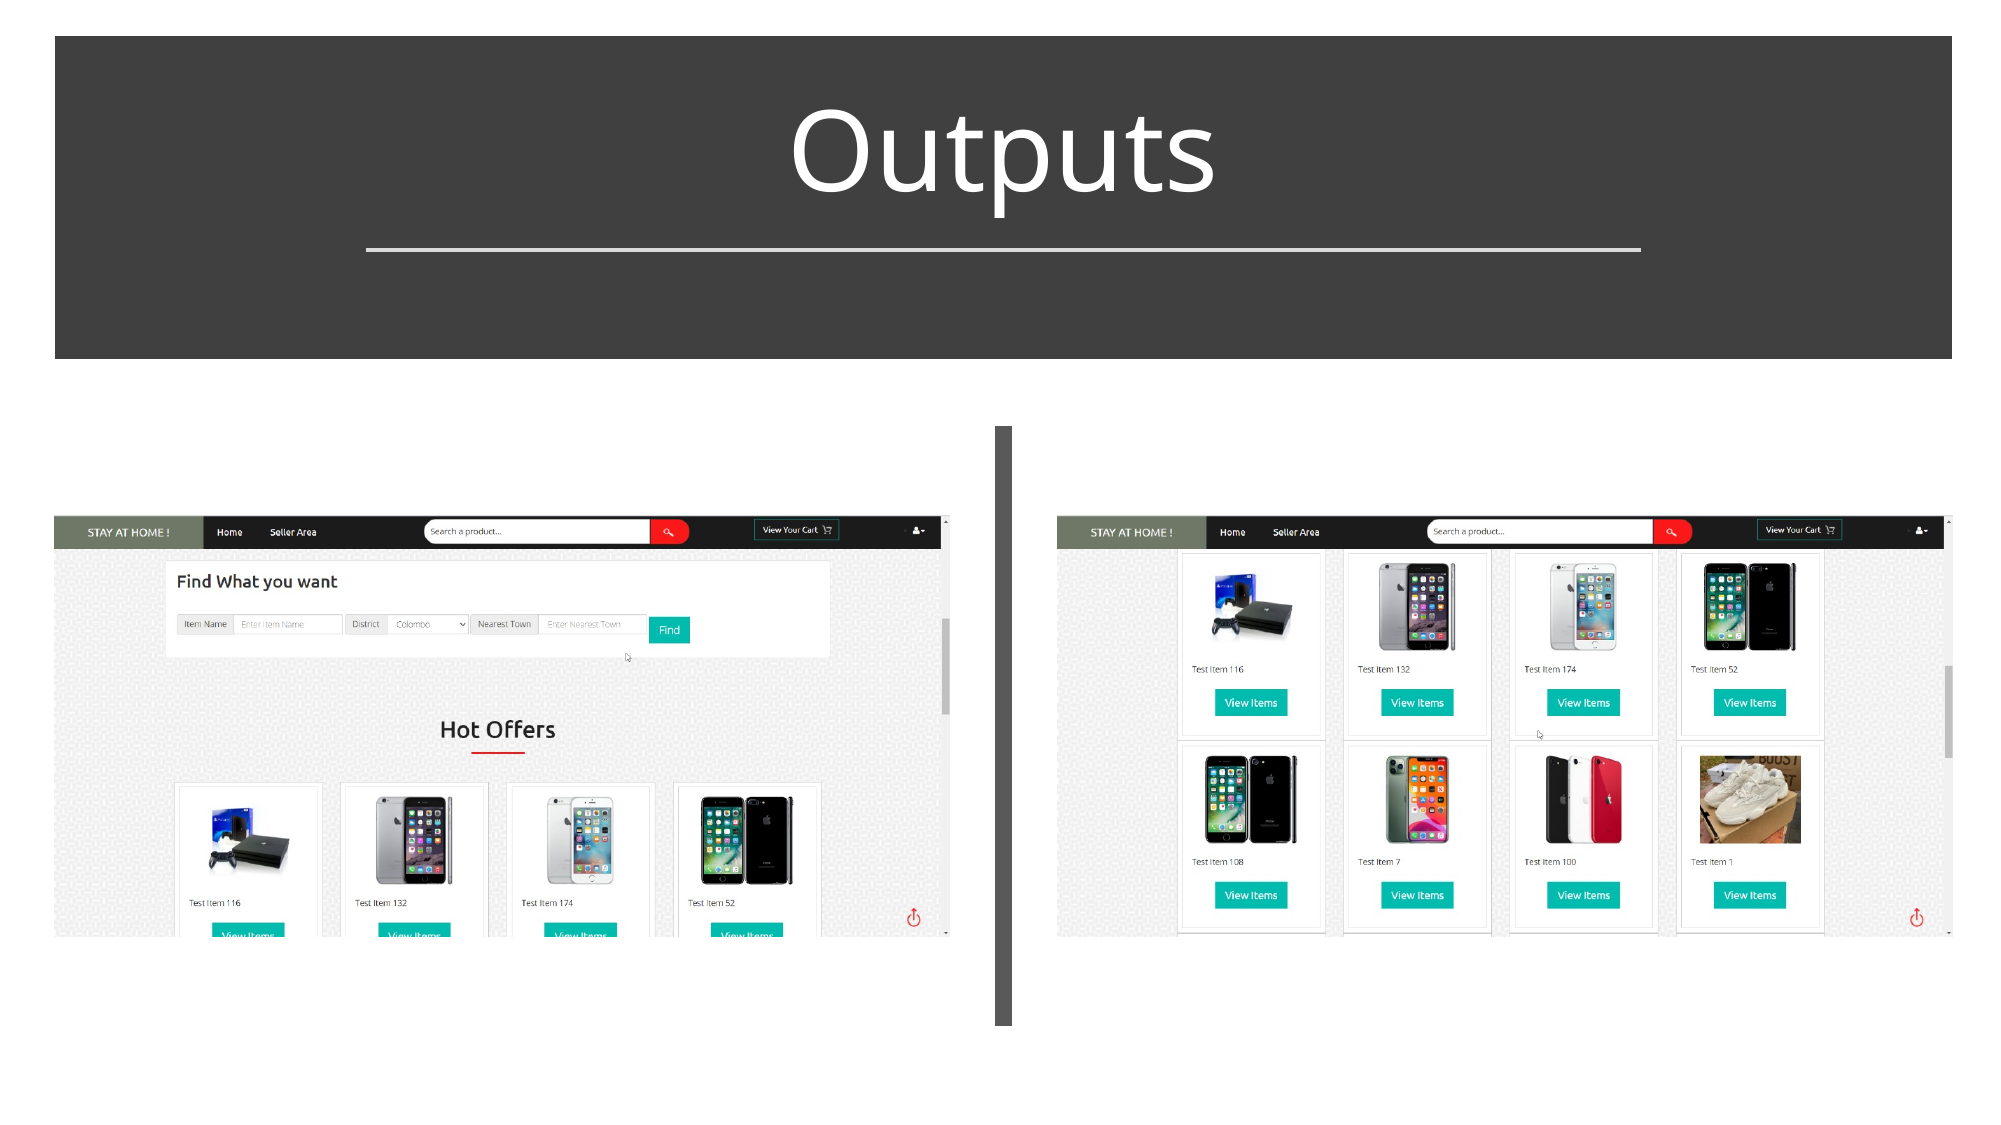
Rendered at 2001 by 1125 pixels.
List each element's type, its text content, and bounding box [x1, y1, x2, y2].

title Outputs [89, 71, 1917, 224]
text_box [64, 45, 1942, 350]
picture [1057, 515, 1953, 937]
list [54, 515, 950, 937]
